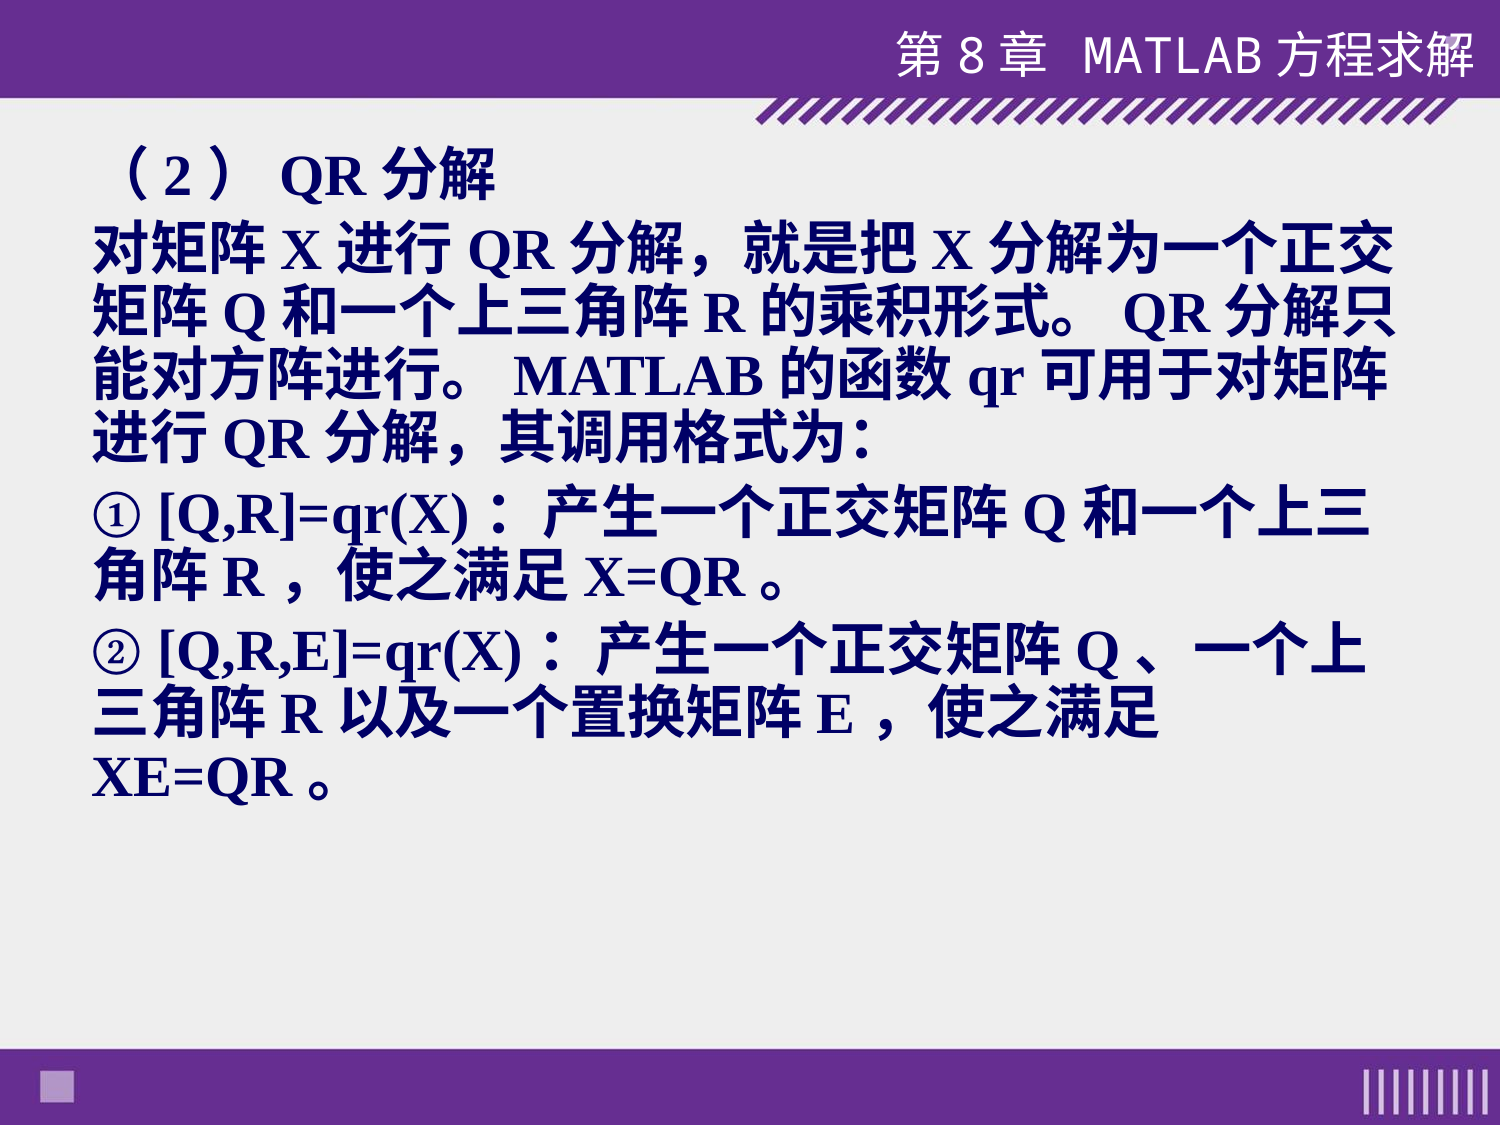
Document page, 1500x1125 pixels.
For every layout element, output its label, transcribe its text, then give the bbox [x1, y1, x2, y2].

text_box 第8章 MATLAB方程求解 [879, 16, 1500, 92]
picture [0, 0, 1500, 1125]
list （2）QR分解 对矩阵X进行QR分解，就是把X分解为一个正交矩阵Q和一个上三角阵R的乘积形式。QR分解只能对方阵进行。MATLAB的函数qr可用于对矩阵进行QR分解，其调用格式为： ① [Q,R]=qr(X)：产生一个正交矩阵Q和一个上三角阵R，使之满足X=QR。 ② [Q,R,E]=qr(X)：产生一个正交矩阵Q、一个上三角阵R以及一个置换矩阵E，使之满足XE=QR。 [76, 137, 1425, 1005]
